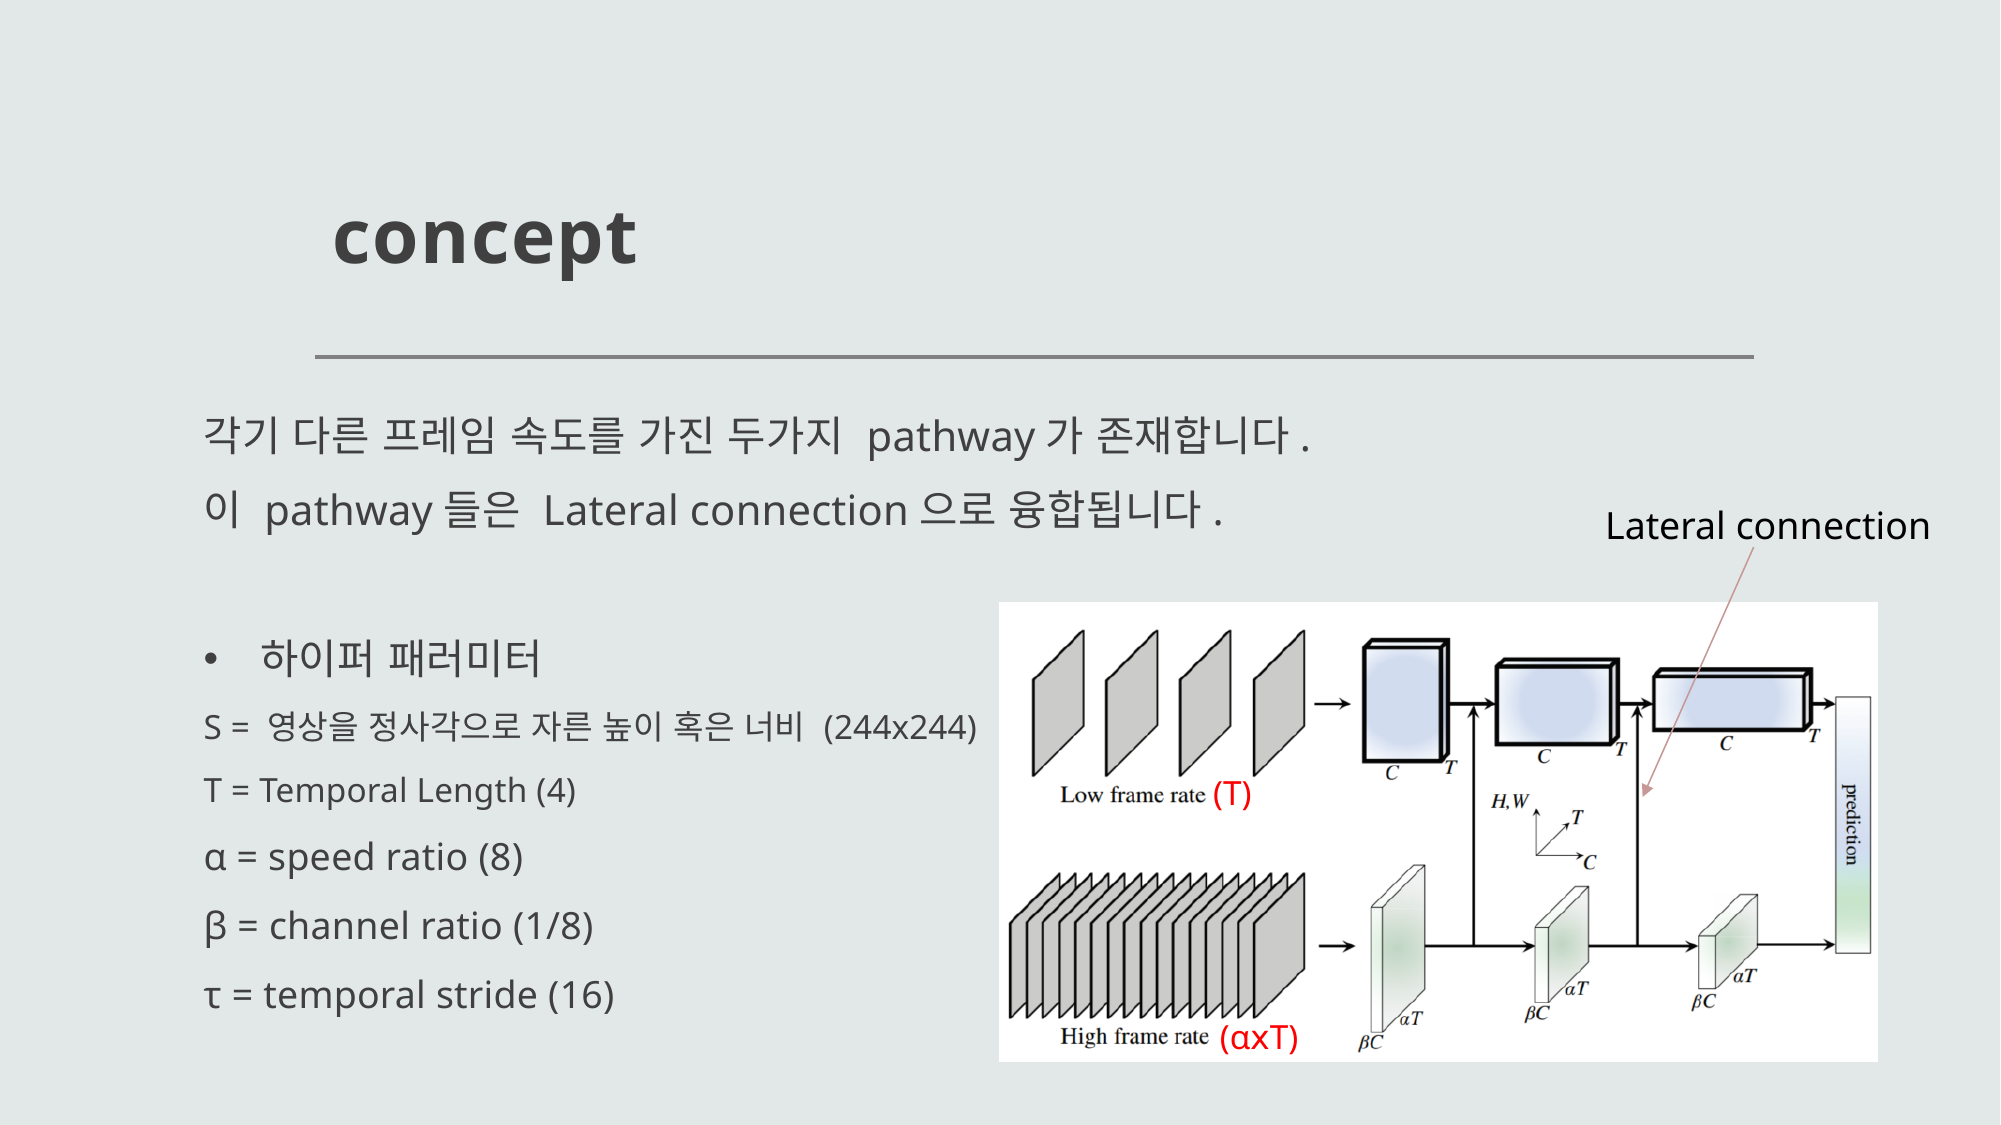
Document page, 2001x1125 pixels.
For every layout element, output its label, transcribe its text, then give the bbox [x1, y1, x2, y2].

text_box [1642, 546, 1754, 798]
title concept [315, 72, 1754, 294]
picture [999, 601, 1878, 1062]
list 각기 다른 프레임 속도를 가진 두가지 pathway가 존재합니다. 이 pathway들은 Lateral connection으로 융합됩니다. 하이퍼 패러미터 S = 영상을 정사각으로 자른 높이 혹은 너비 (244x244) T = Temporal Length (4) α = speed ratio (8) β = channel ratio (1/8) τ = temporal stride (16) [185, 386, 1625, 986]
text_box Lateral connection [1590, 494, 1947, 555]
